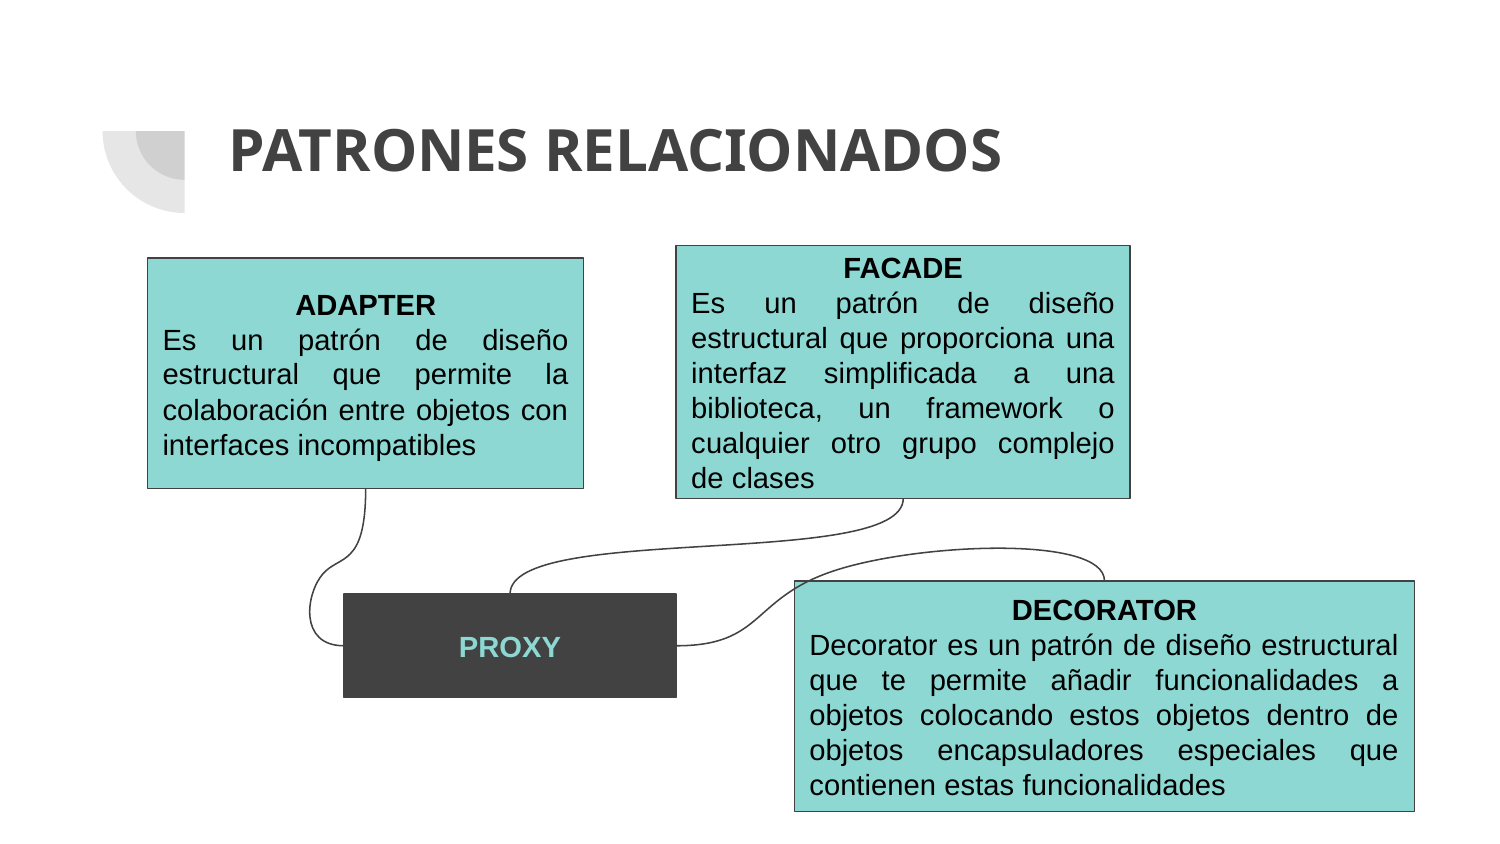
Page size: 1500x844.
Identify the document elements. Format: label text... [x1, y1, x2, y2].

title PATRONES RELACIONADOS [213, 98, 1368, 263]
text_box FACADE Es un patrón de diseño estructural que proporciona una interfaz simplificada a una biblioteca, un framework o cualquier otro grupo complejo de clases [676, 245, 1131, 499]
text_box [658, 349, 755, 744]
text_box DECORATOR Decorator es un patrón de diseño estructural que te permite añadir funcionalidades a objetos colocando estos objetos dentro de objetos encapsuladores especiales que contienen estas funcionalidades [794, 580, 1415, 812]
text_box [760, 580, 1105, 646]
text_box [343, 488, 366, 646]
text_box ADAPTER Es un patrón de diseño estructural que permite la colaboración entre objetos con interfaces incompatibles [147, 258, 584, 489]
text_box PROXY [343, 593, 653, 698]
